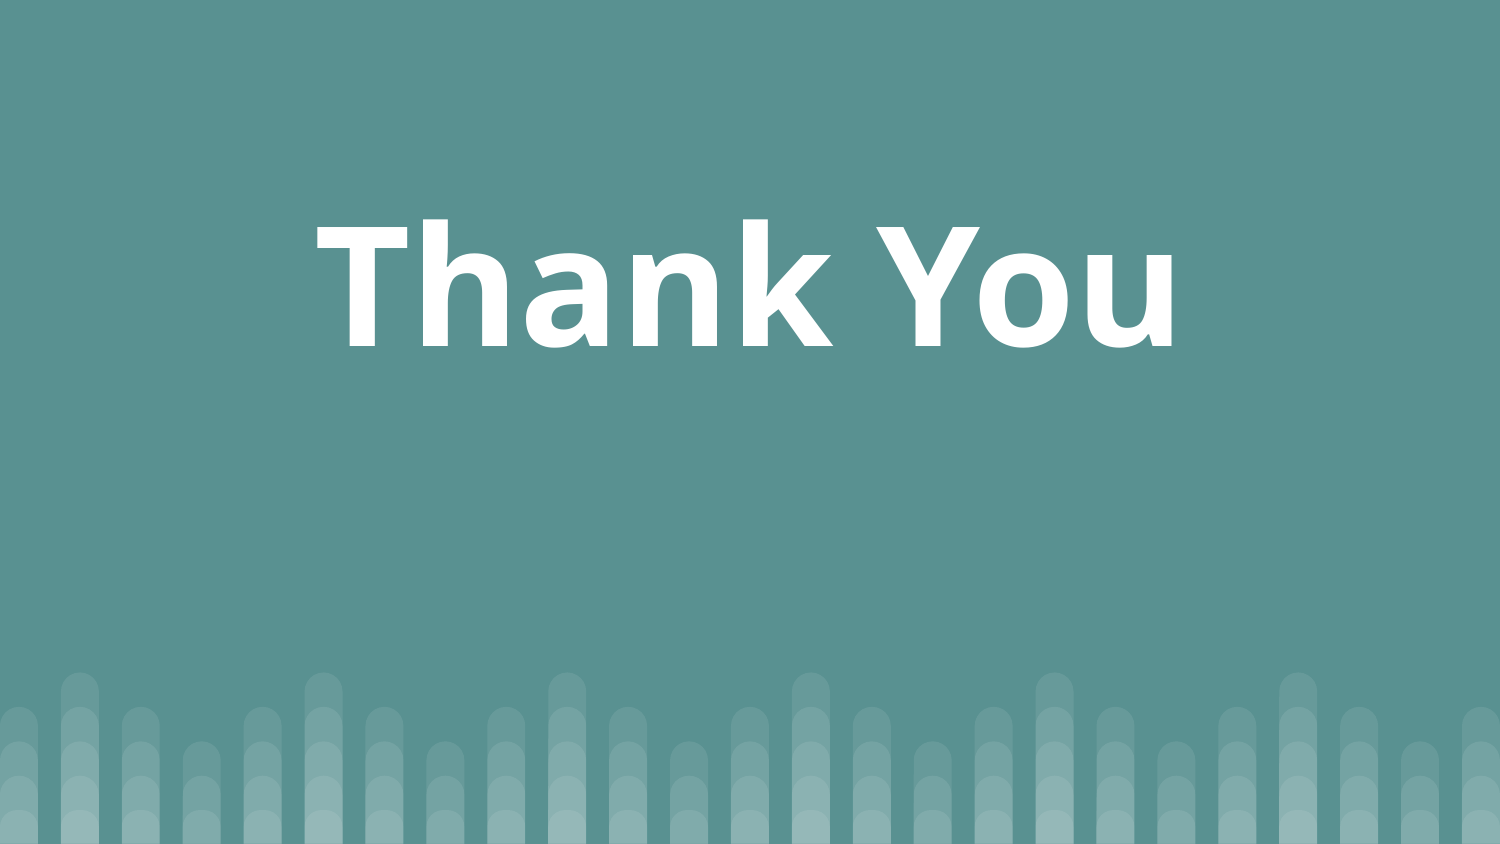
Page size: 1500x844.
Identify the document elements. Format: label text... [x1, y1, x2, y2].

title Thank You [227, 126, 1273, 433]
